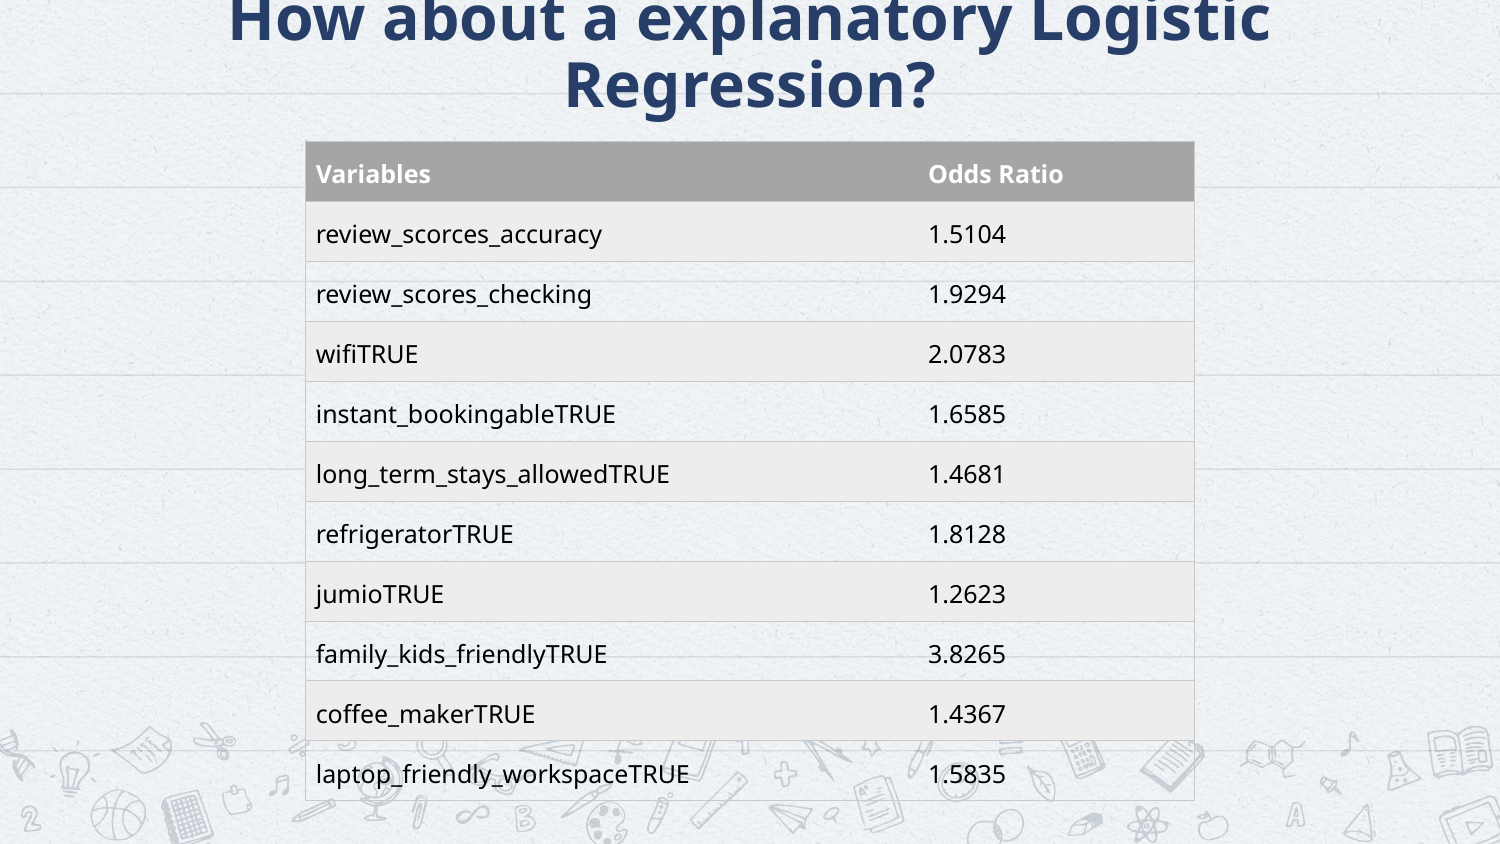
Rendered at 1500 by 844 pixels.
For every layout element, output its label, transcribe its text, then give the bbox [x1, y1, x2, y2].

table_cell 1.9294 [918, 262, 1194, 321]
table_cell review_scorces_accuracy [306, 202, 918, 261]
table_cell 1.6585 [918, 382, 1194, 441]
table_cell laptop_friendly_workspaceTRUE [306, 741, 918, 800]
table_header Variables [306, 142, 918, 201]
table_cell 1.5104 [918, 202, 1194, 261]
table_cell 1.4367 [918, 681, 1194, 740]
table_cell 1.4681 [918, 442, 1194, 501]
table_cell refrigeratorTRUE [306, 502, 918, 561]
table_cell long_term_stays_allowedTRUE [306, 442, 918, 501]
table_cell instant_bookingableTRUE [306, 382, 918, 441]
picture [0, 0, 1500, 844]
table_cell 1.2623 [918, 562, 1194, 621]
table_cell 1.5835 [918, 741, 1194, 800]
table_cell 1.8128 [918, 502, 1194, 561]
table_cell family_kids_friendlyTRUE [306, 622, 918, 680]
title How about a explanatory Logistic Regression? [168, 31, 1332, 122]
table_cell review_scores_checking [306, 262, 918, 321]
table_cell wifiTRUE [306, 322, 918, 381]
table_cell 2.0783 [918, 322, 1194, 381]
table_cell jumioTRUE [306, 562, 918, 621]
table_cell coffee_makerTRUE [306, 681, 918, 740]
table_header Odds Ratio [918, 142, 1194, 201]
table_cell 3.8265 [918, 622, 1194, 680]
